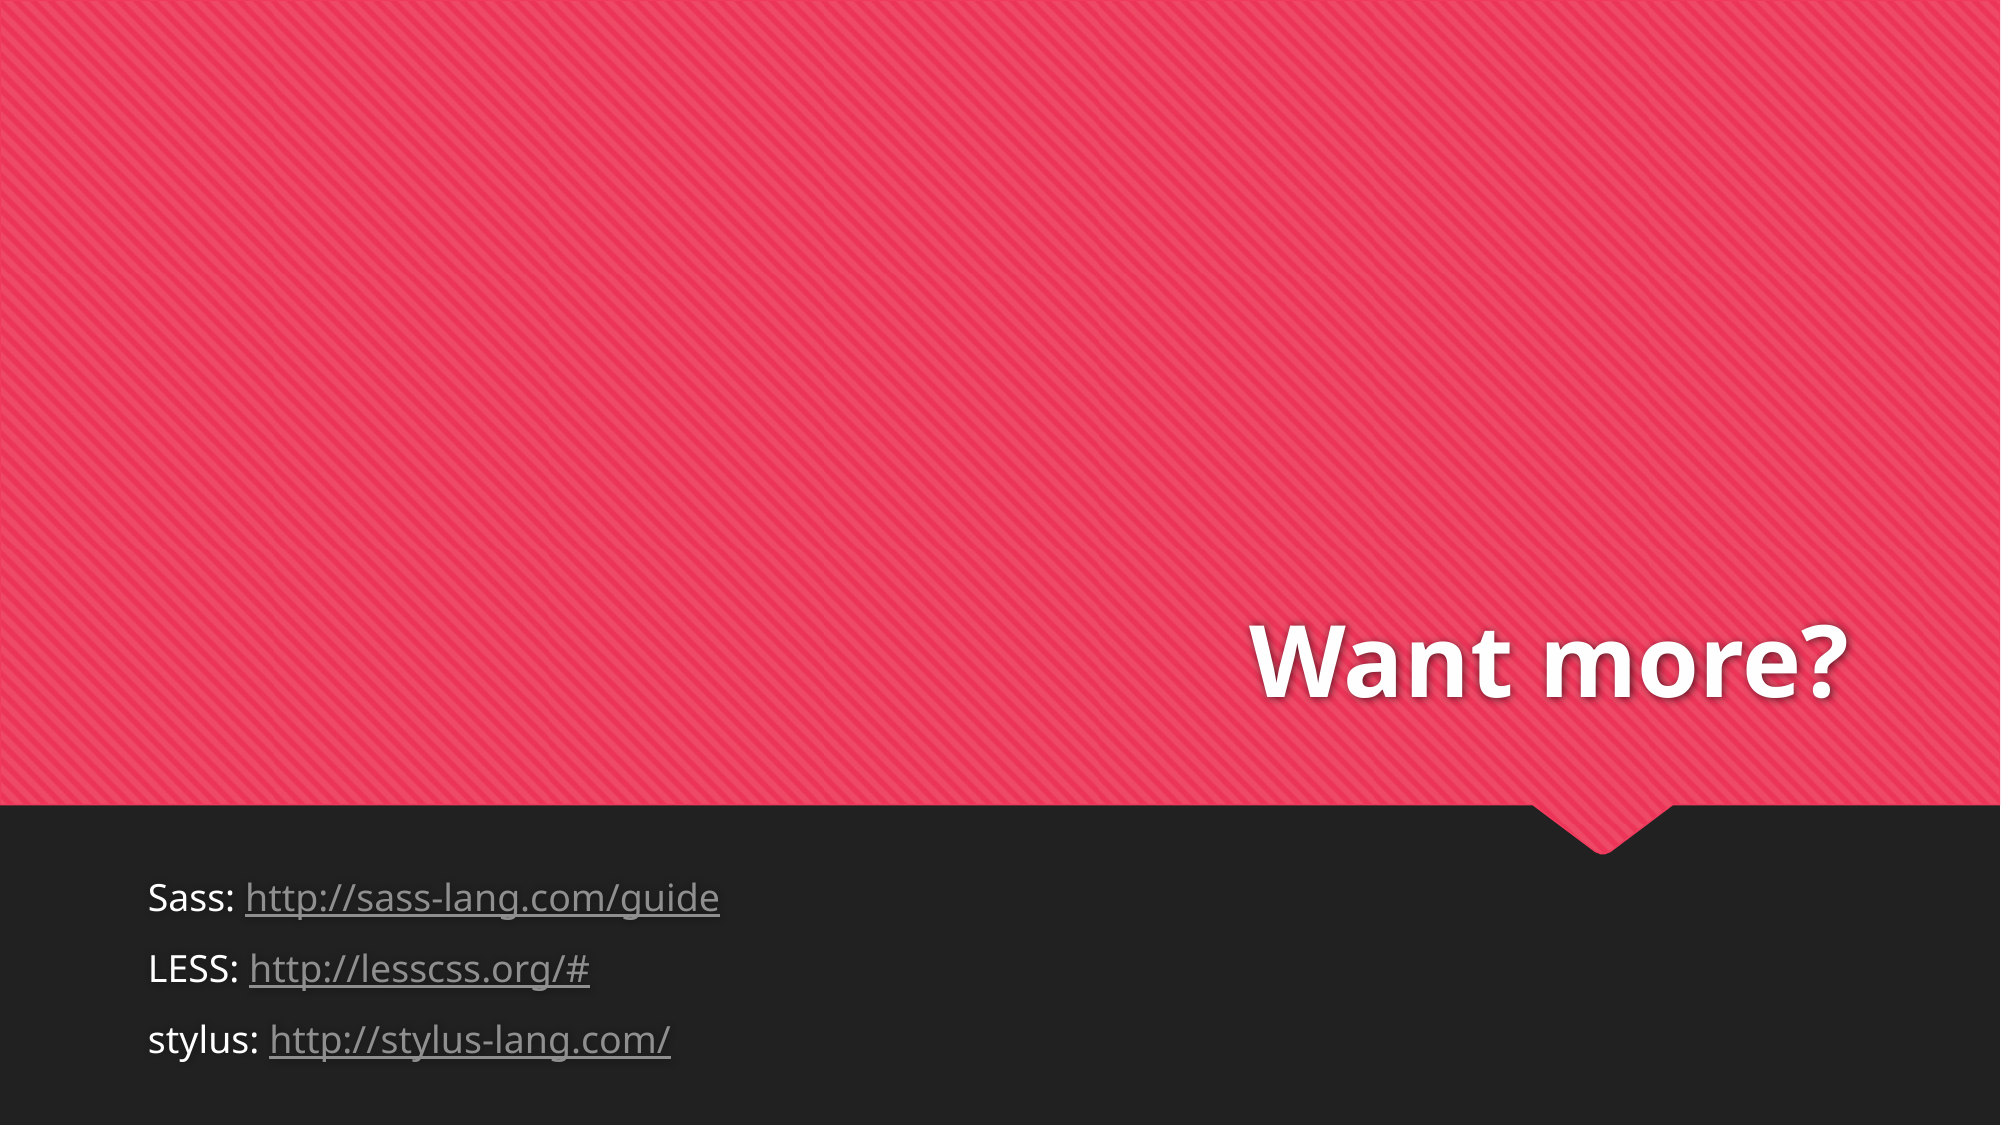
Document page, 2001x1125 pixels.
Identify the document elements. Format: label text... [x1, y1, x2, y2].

list Sass: http://sass-lang.com/guide LESS: http://lesscss.org/# stylus: http://stylus-lang.com/ [132, 866, 1866, 1090]
title Want more? [132, 484, 1866, 726]
